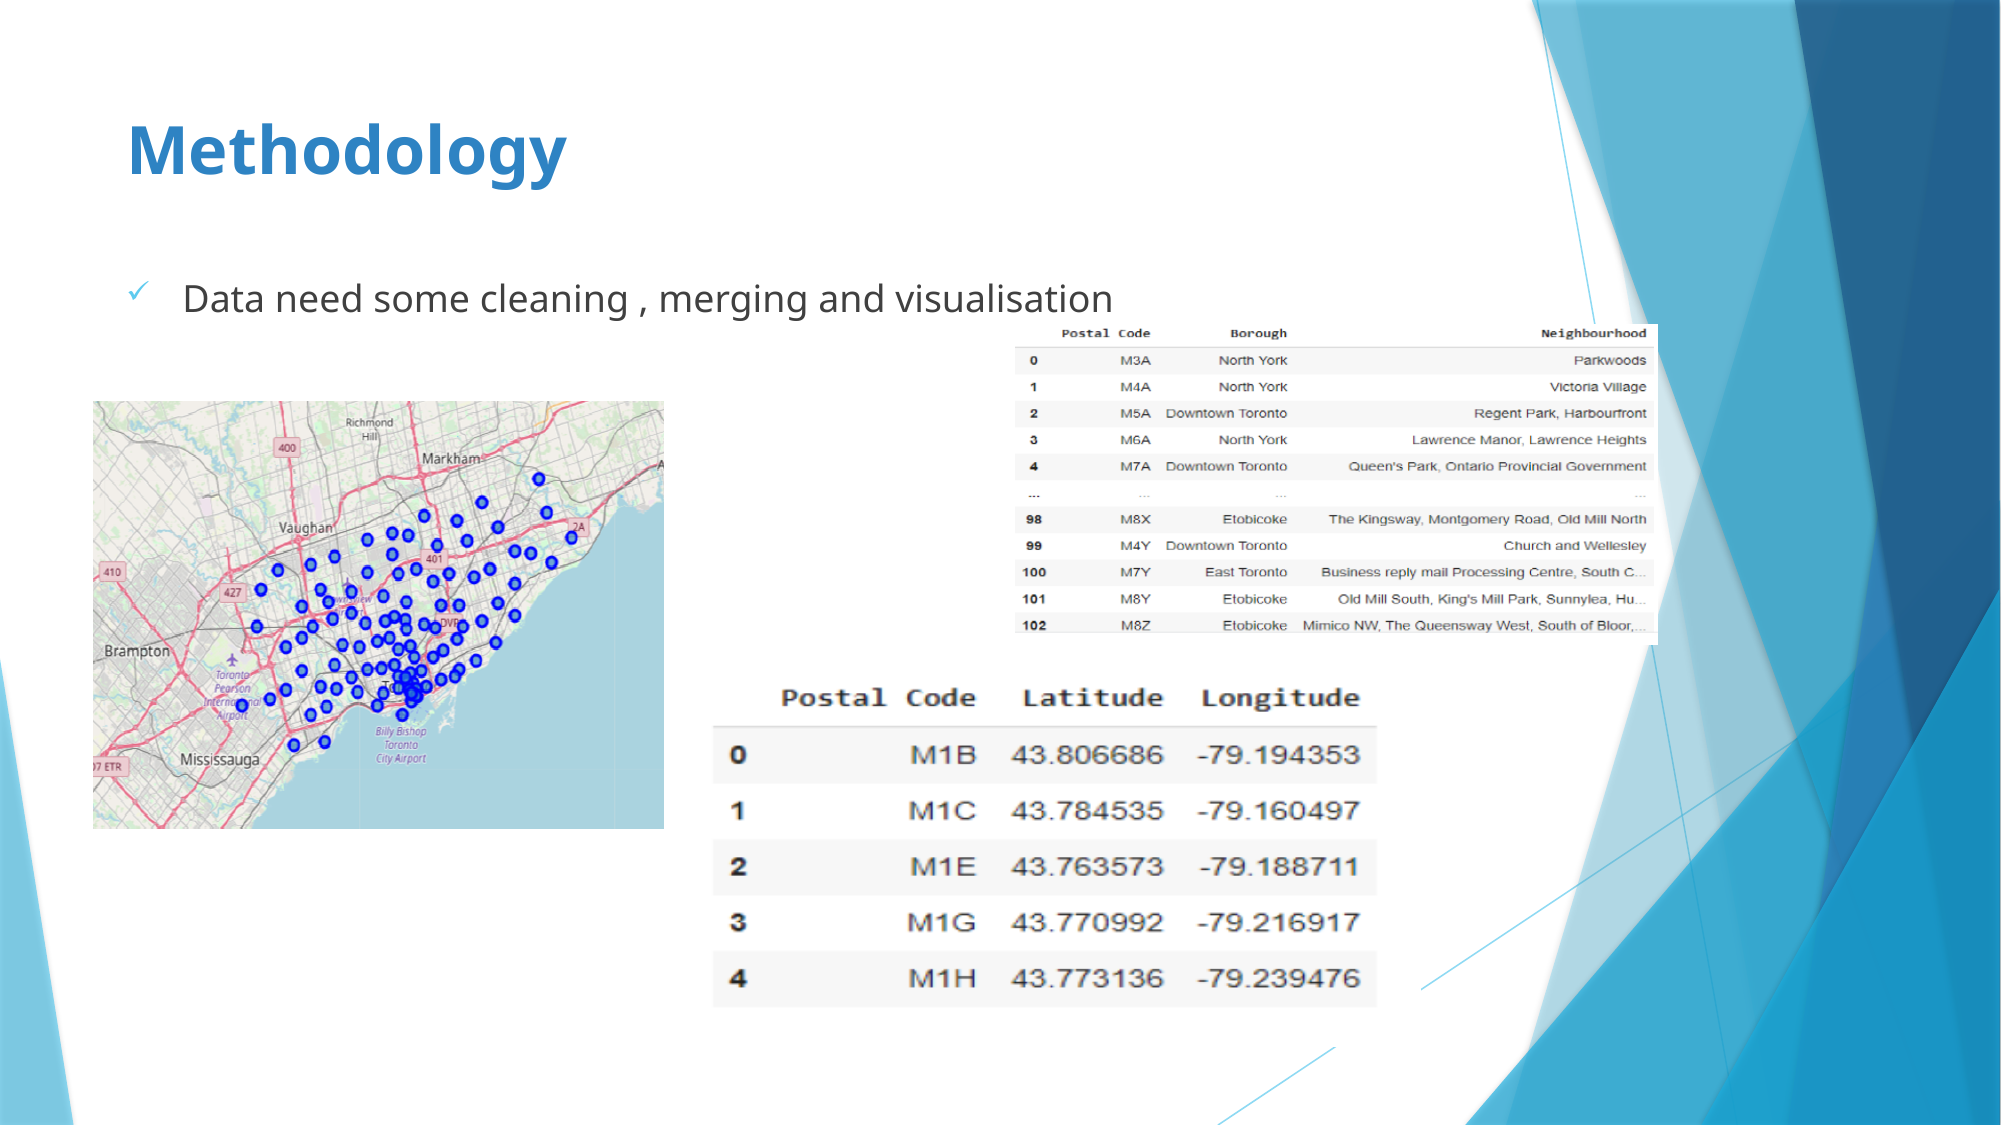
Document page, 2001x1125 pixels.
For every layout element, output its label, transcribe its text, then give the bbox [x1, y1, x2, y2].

list Data need some cleaning , merging and visualisation [111, 267, 1522, 905]
title Methodology [111, 99, 1522, 267]
picture [680, 685, 1421, 1047]
picture [92, 401, 664, 829]
picture [1015, 323, 1659, 645]
